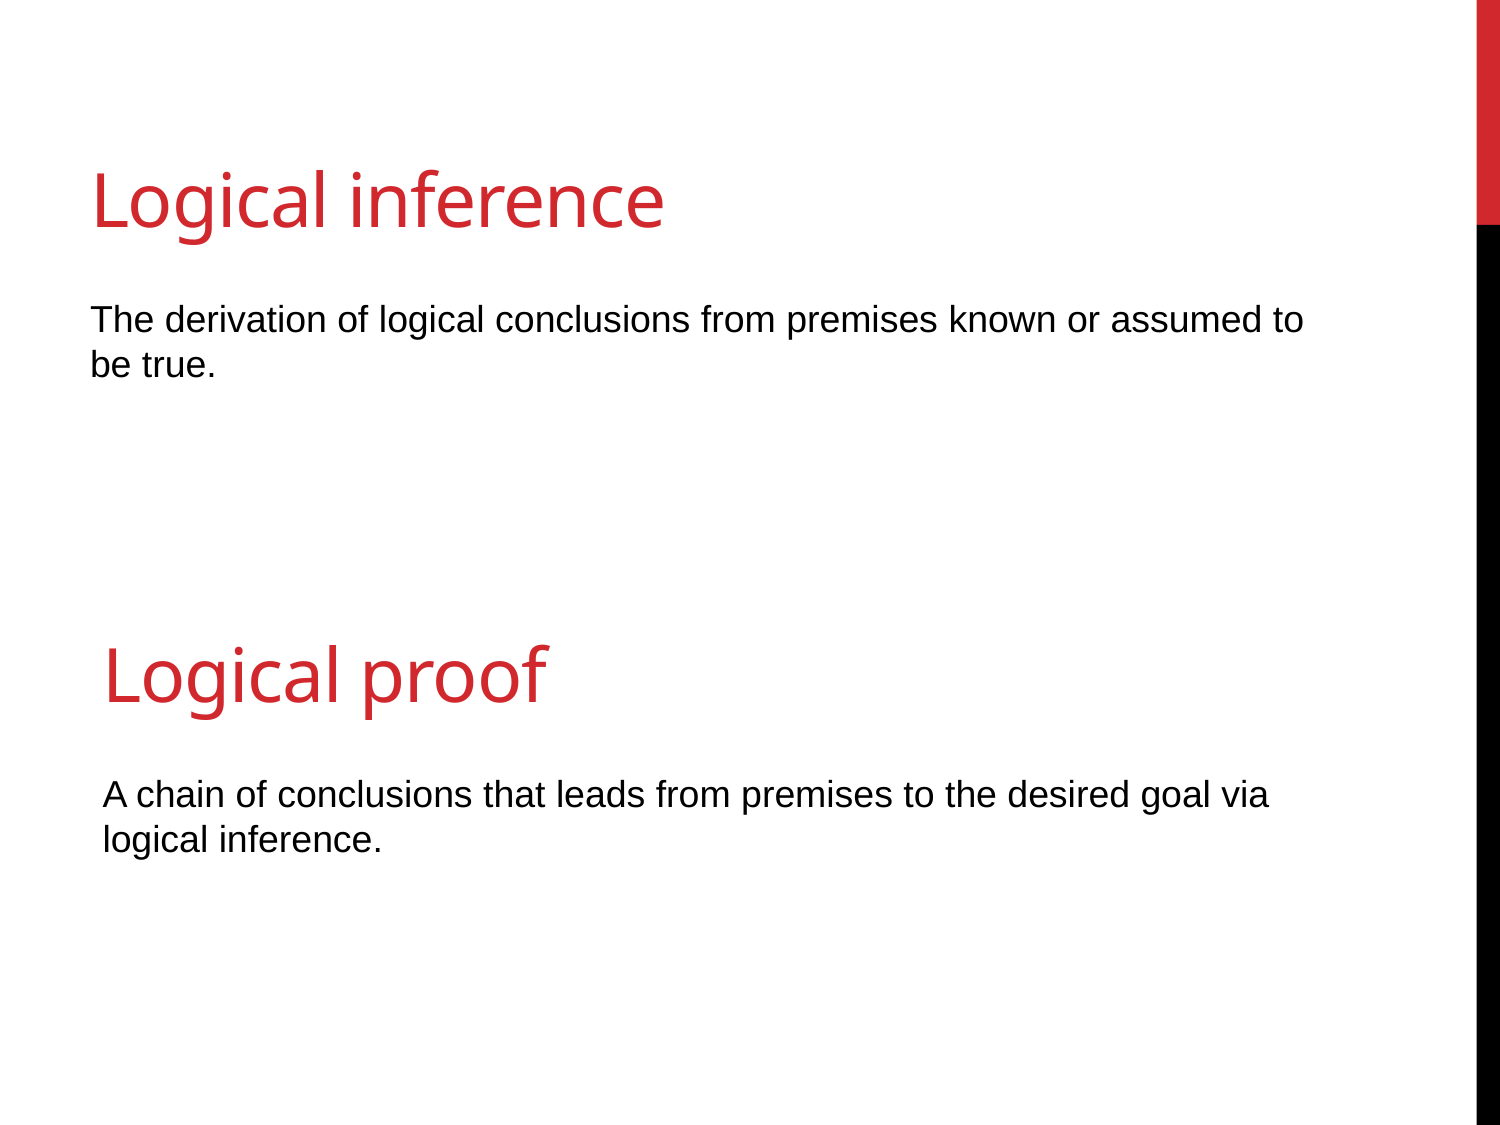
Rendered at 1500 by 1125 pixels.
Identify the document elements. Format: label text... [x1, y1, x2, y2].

text_box Logical proof [87, 500, 1038, 725]
text_box A chain of conclusions that leads from premises to the desired goal via logical inference. [87, 762, 1338, 913]
list The derivation of logical conclusions from premises known or assumed to be true. [75, 287, 1325, 438]
title Logical inference [75, 25, 1025, 250]
